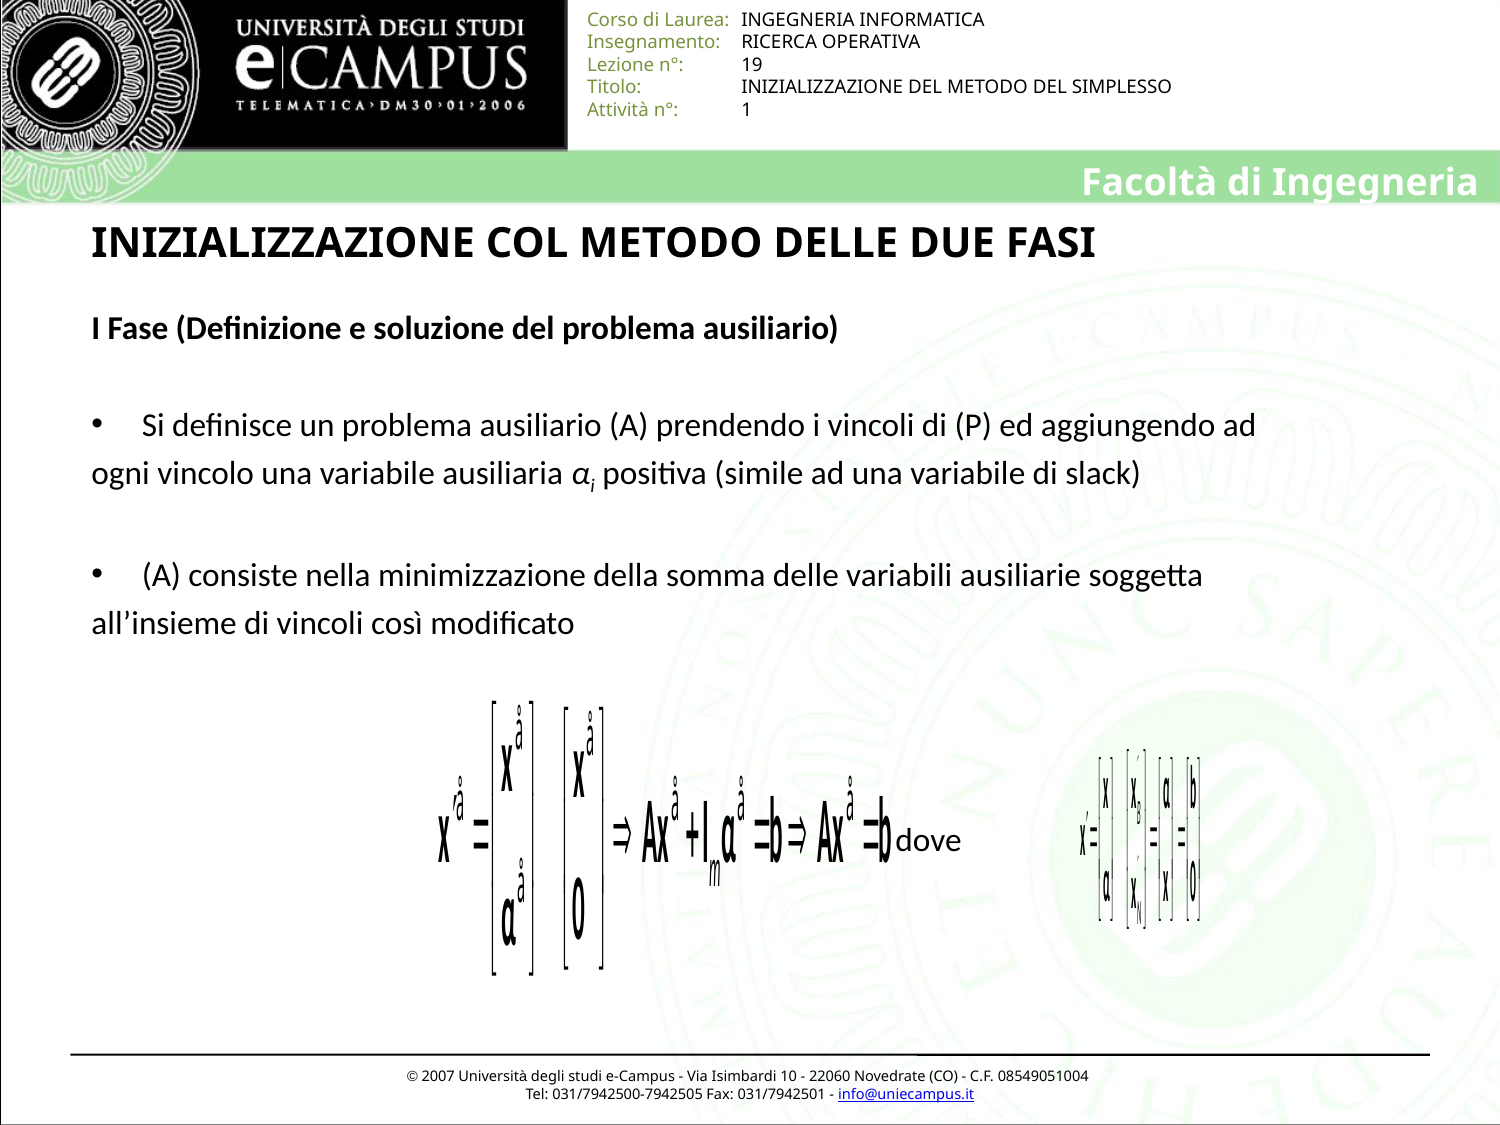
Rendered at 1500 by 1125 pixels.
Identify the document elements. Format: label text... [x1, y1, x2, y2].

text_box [1078, 739, 1204, 940]
text_box dove [896, 810, 977, 866]
picture [0, 0, 1500, 1125]
text_box I Fase (Definizione e soluzione del problema ausiliario) Si definisce un problema ausiliario (A) prendendo i vincoli di (P) ed aggiungendo ad ogni vincolo una variabile ausiliaria αi positiva (simile ad una variabile di slack) (A) consiste nella minimizzazione della somma delle variabili ausiliarie soggetta all’insieme di vincoli così modificato [76, 299, 1427, 1012]
title INIZIALIZZAZIONE COL METODO DELLE DUE FASI [76, 207, 1432, 279]
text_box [435, 685, 896, 993]
